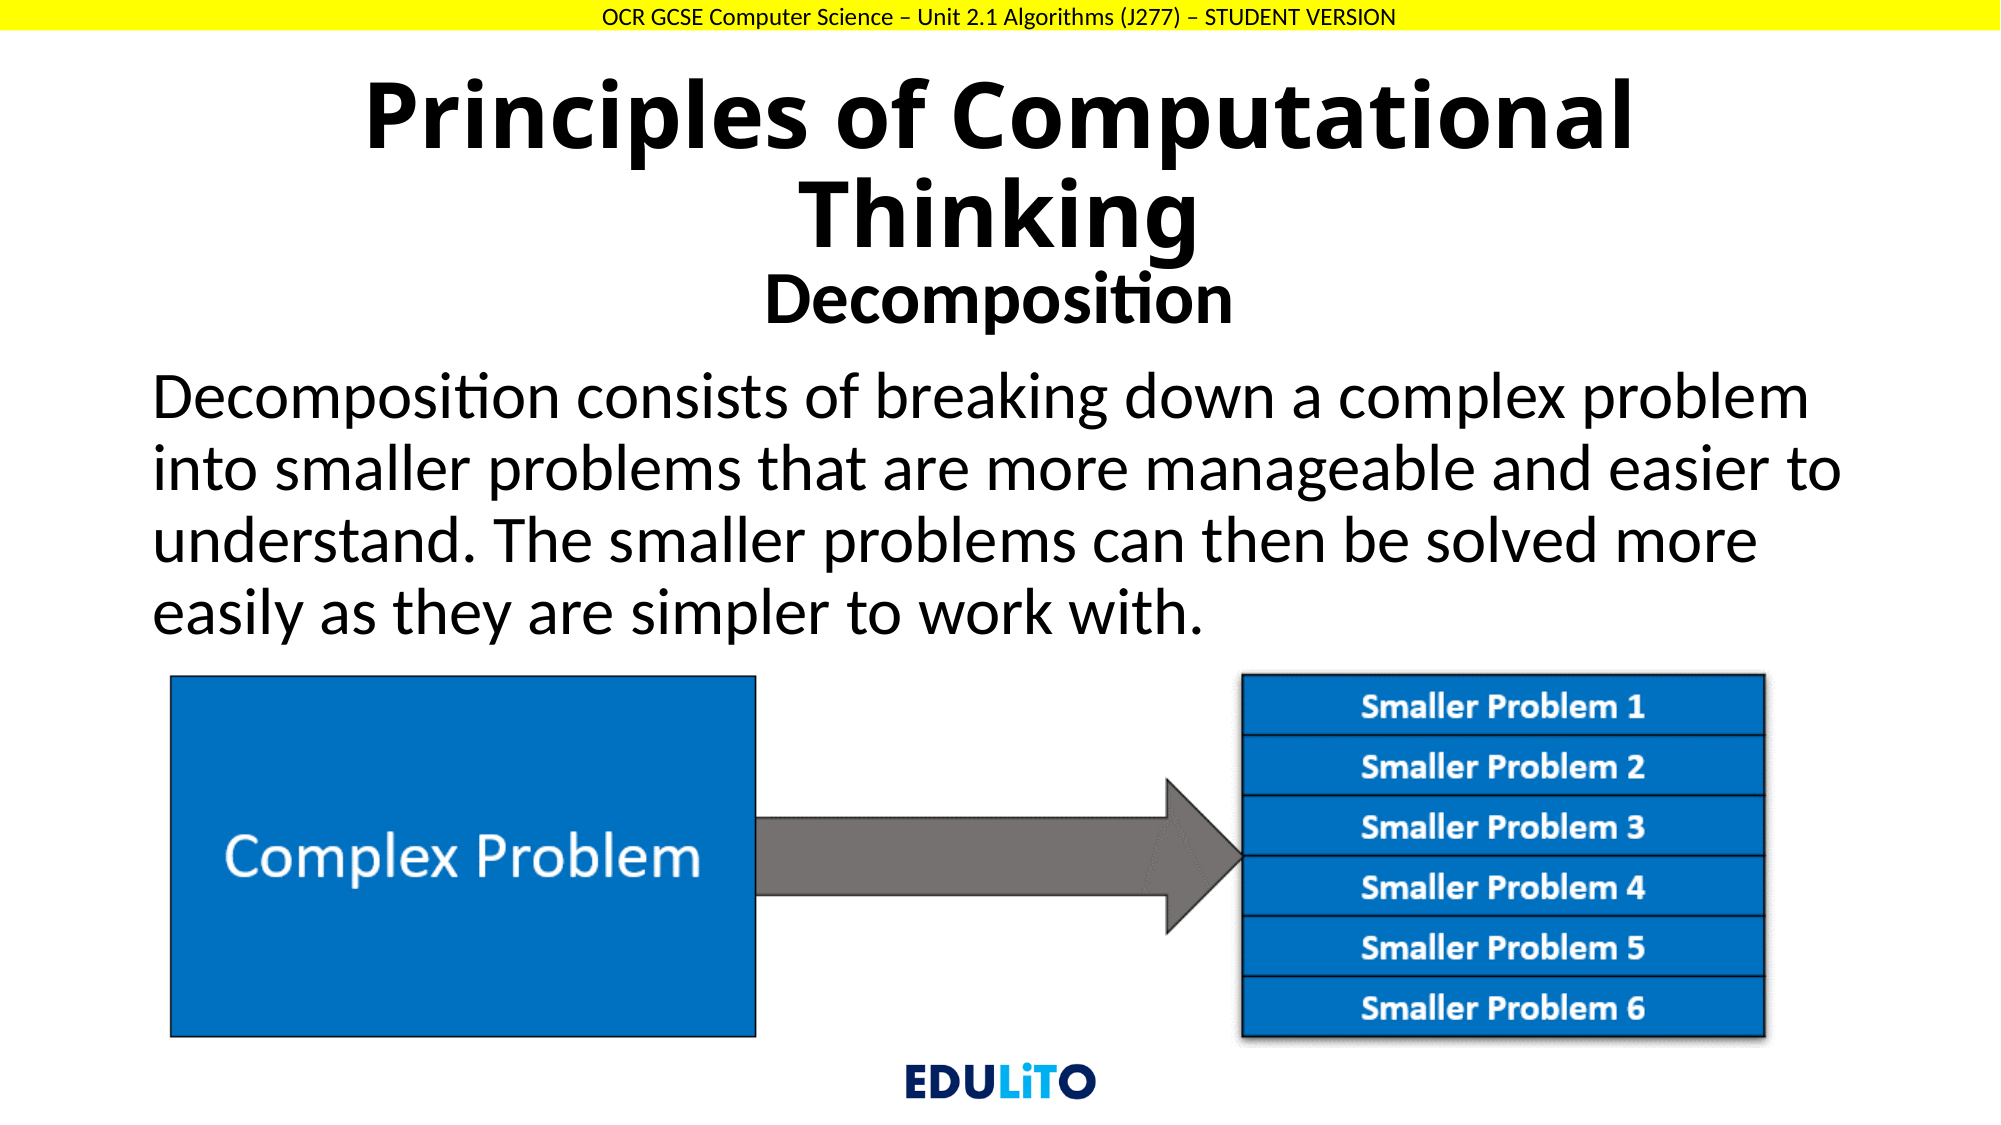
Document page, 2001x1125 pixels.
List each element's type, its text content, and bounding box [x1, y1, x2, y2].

picture [160, 658, 1781, 1048]
title Principles of Computational Thinking [137, 59, 1863, 251]
list Decomposition Decomposition consists of breaking down a complex problem into smaller problems that are more manageable and easier to understand. The smaller problems can then be solved more easily as they are simpler to work with. [137, 251, 1863, 677]
picture [901, 1058, 1099, 1105]
